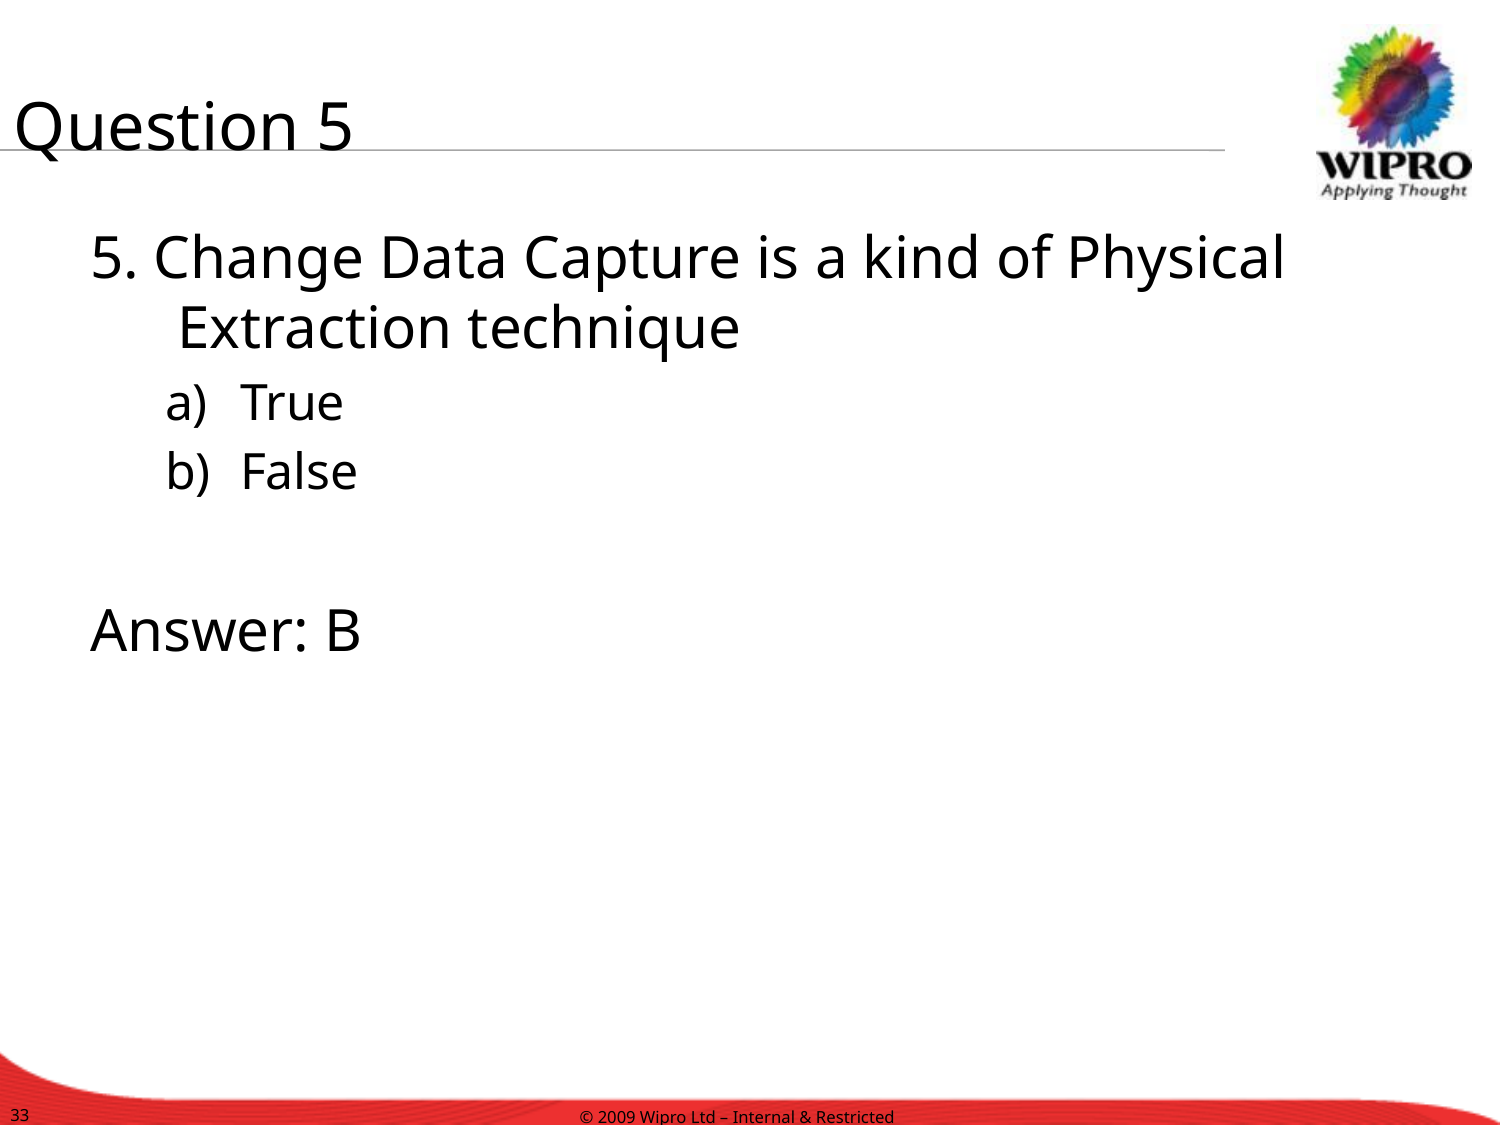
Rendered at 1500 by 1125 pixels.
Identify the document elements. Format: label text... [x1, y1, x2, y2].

picture [1316, 24, 1472, 200]
list 5. Change Data Capture is a kind of Physical Extraction technique True False Answer: B [75, 212, 1425, 1038]
title Question 5 [0, 49, 1240, 200]
picture [0, 1037, 1500, 1125]
